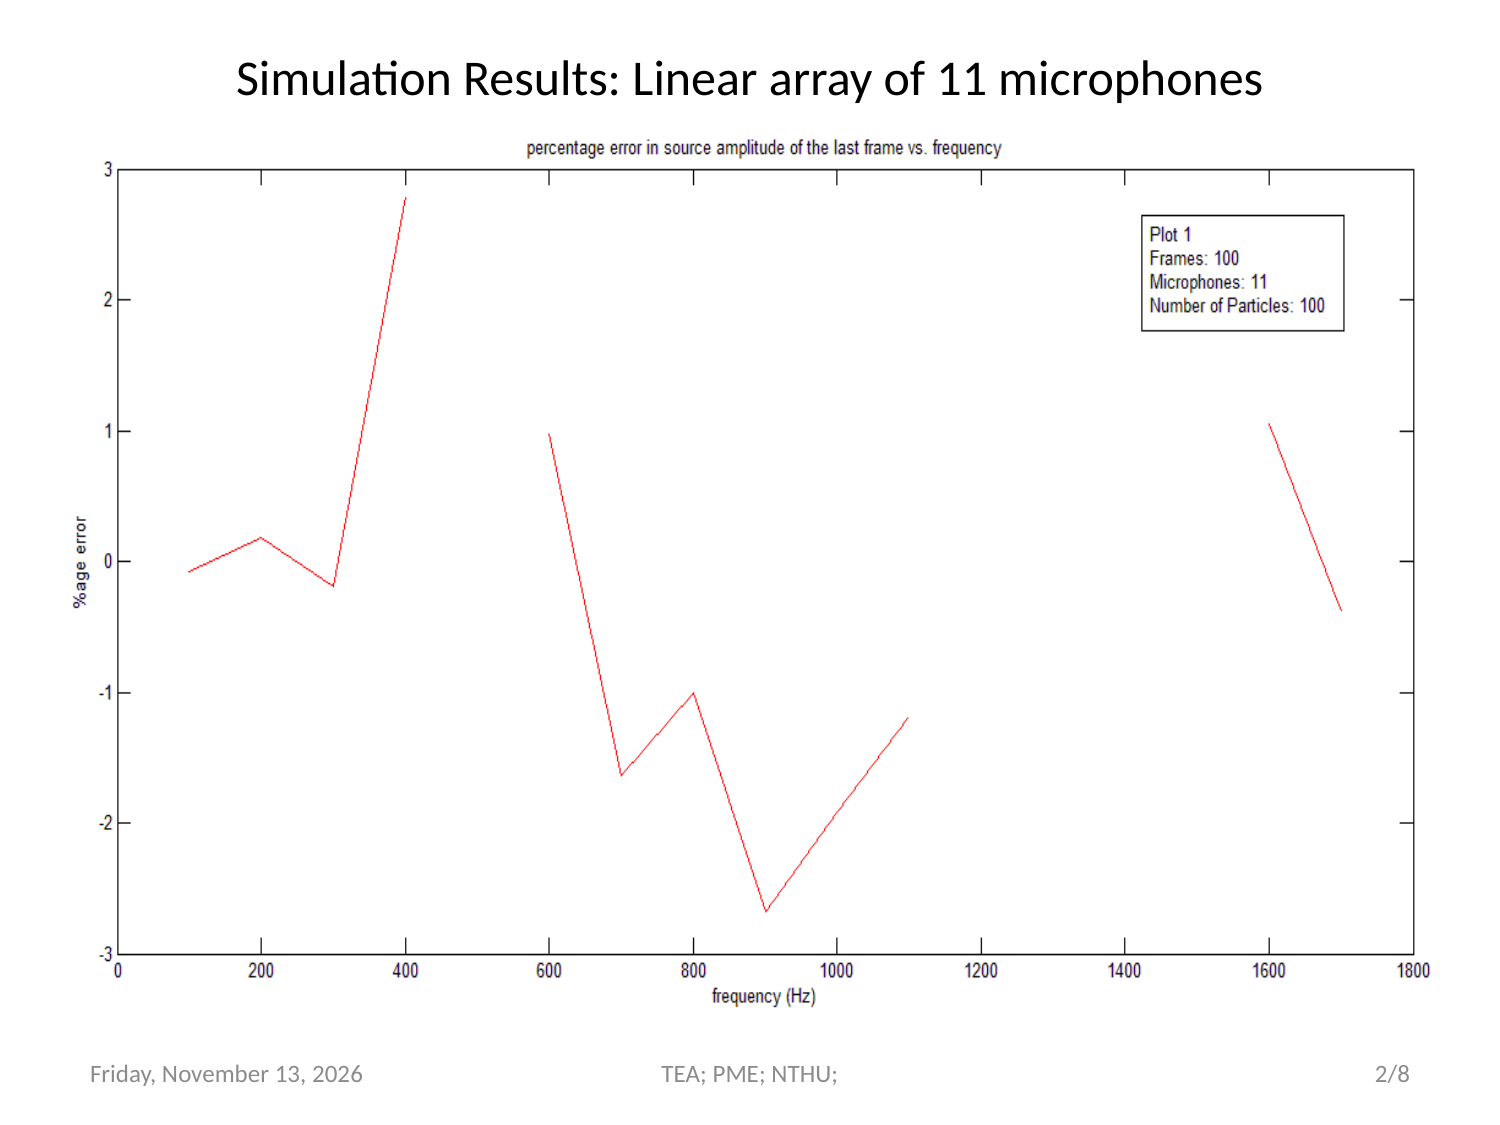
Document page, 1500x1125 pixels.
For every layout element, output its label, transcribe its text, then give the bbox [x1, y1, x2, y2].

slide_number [75, 1042, 425, 1103]
footer TEA; PME; NTHU; [512, 1042, 988, 1103]
title Simulation Results: Linear array of 11 microphones [87, 37, 1413, 113]
picture [49, 116, 1451, 1026]
slide_number 2/8 [1074, 1042, 1425, 1103]
